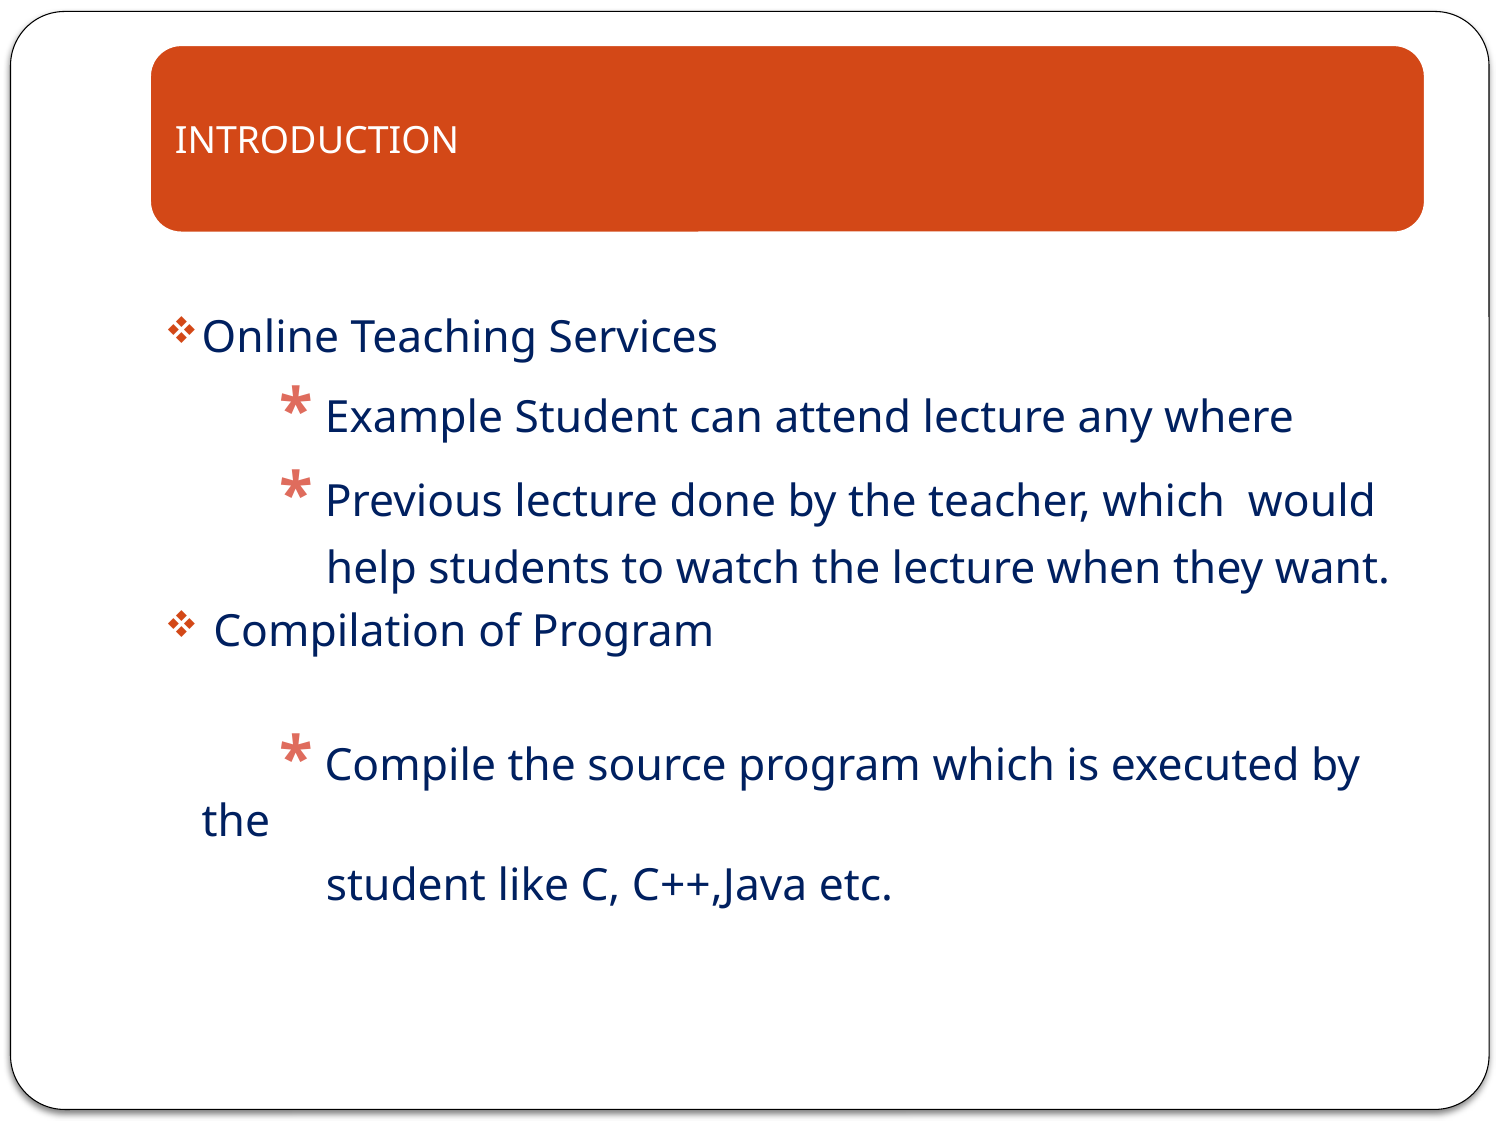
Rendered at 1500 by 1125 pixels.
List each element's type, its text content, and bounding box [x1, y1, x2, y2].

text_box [149, 44, 1426, 233]
list Online Teaching Services * Example Student can attend lecture any where * Previous lecture done by the teacher, which would help students to watch the lecture when they want. Compilation of Program * Compile the source program which is executed by the student like C, C++,Java etc. [150, 241, 1425, 988]
